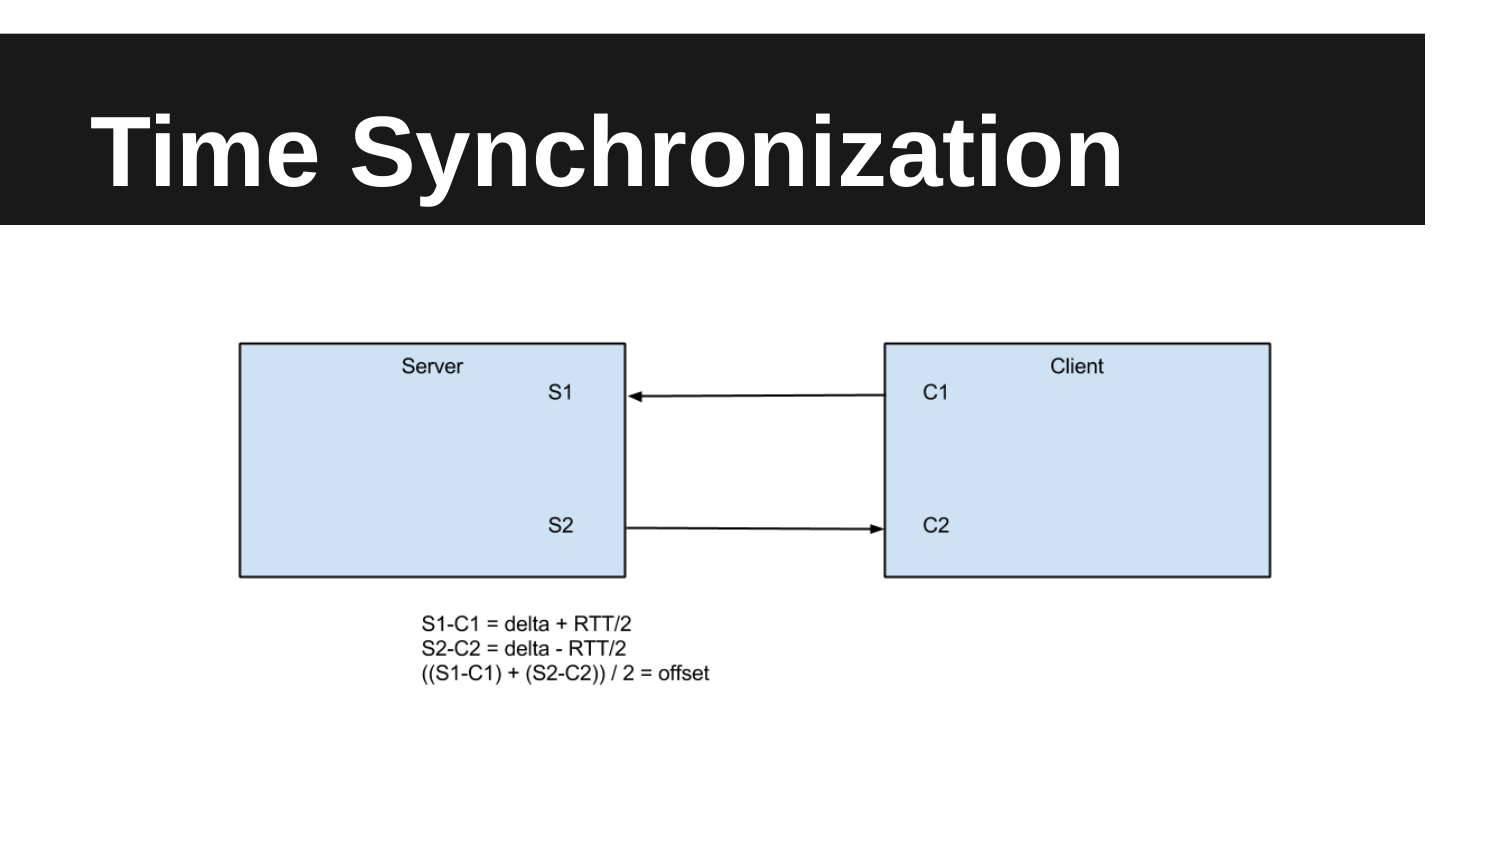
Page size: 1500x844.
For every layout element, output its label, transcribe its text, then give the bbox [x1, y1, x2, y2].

title Time Synchronization [75, 33, 1425, 221]
picture [197, 236, 1303, 811]
